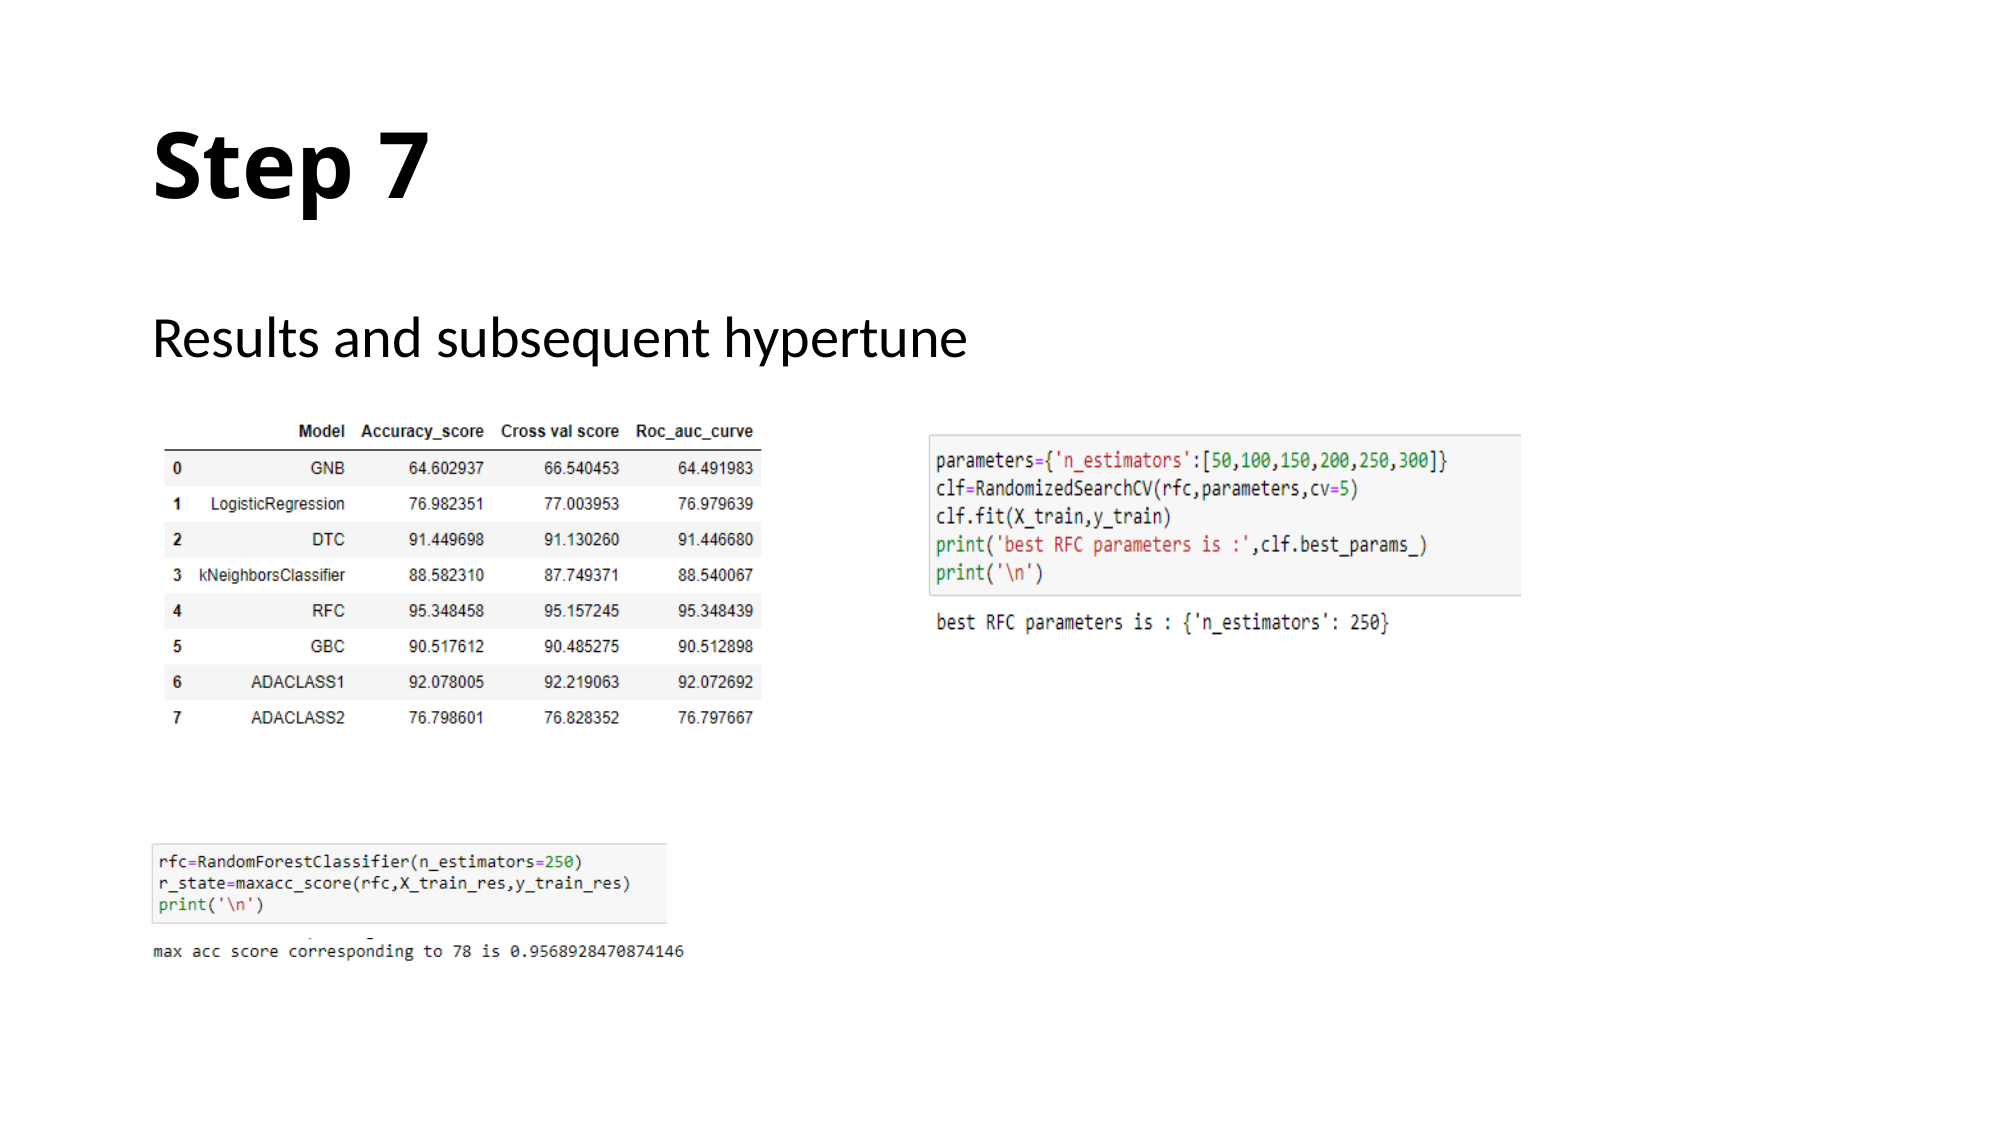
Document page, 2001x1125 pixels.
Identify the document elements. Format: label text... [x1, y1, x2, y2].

picture [162, 407, 829, 748]
picture [137, 938, 721, 1004]
title Step 7 [137, 59, 1863, 278]
list Results and subsequent hypertune [137, 299, 1863, 1014]
picture [148, 841, 667, 929]
picture [920, 428, 1521, 666]
